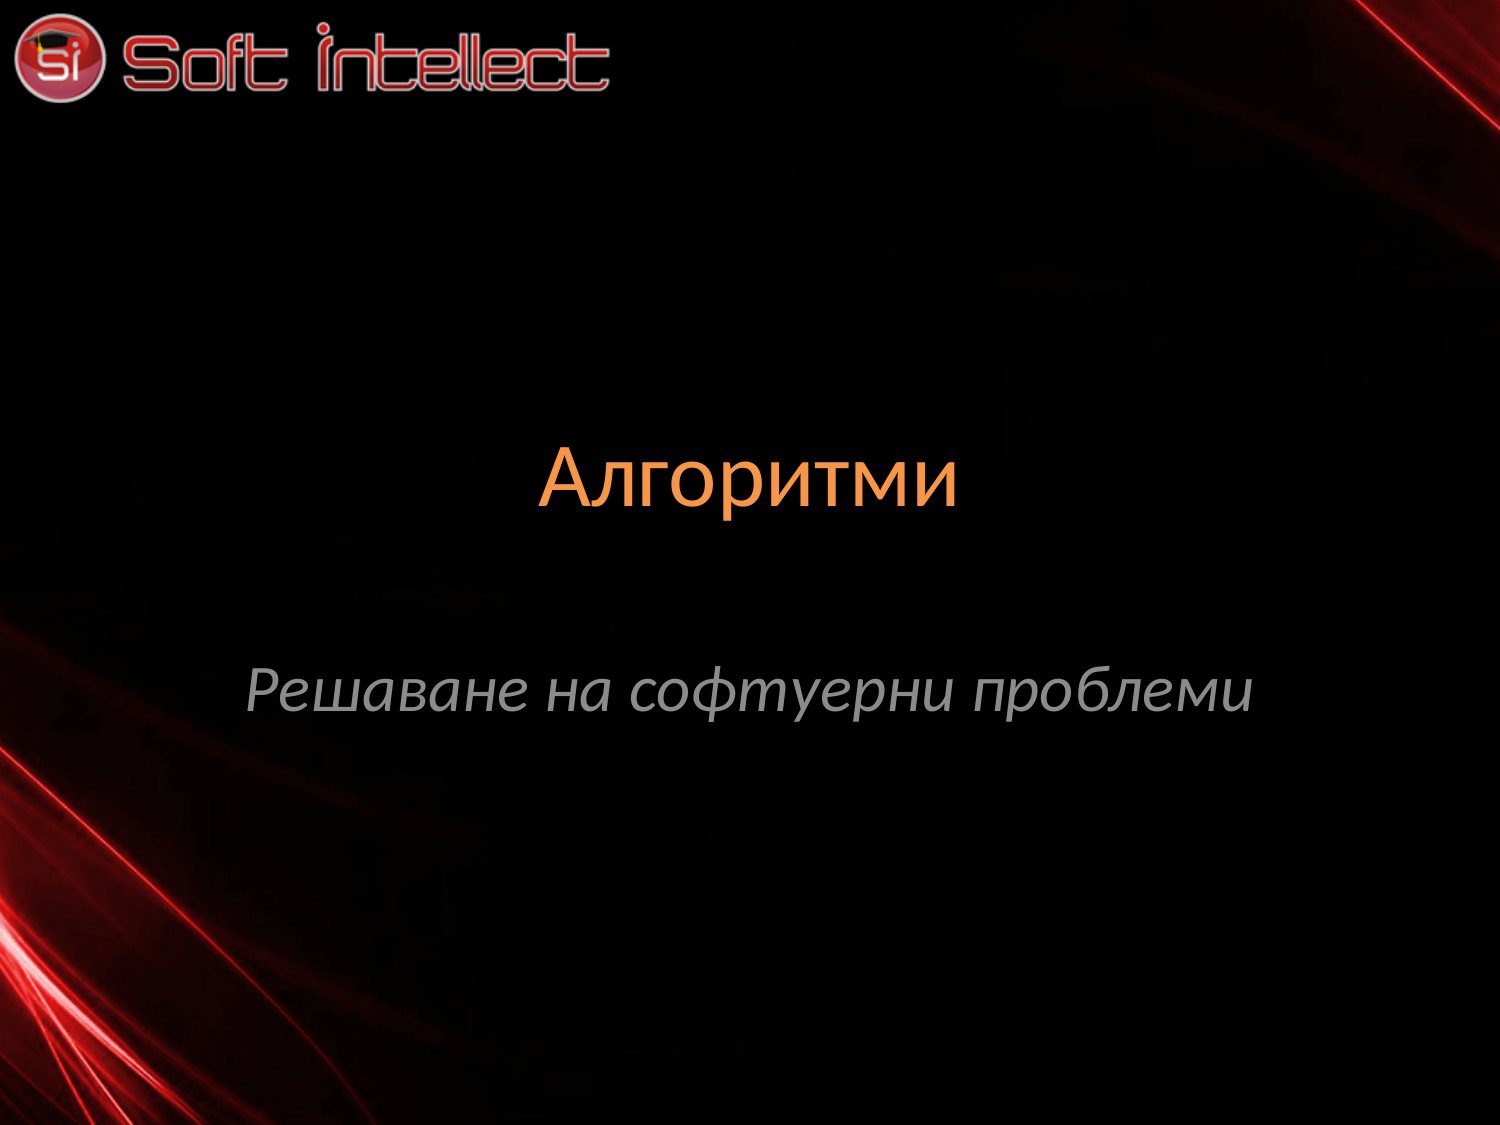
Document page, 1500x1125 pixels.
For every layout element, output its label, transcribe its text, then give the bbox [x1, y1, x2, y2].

title Алгоритми [112, 349, 1388, 591]
picture [0, 0, 1500, 1125]
subtitle Решаване на софтуерни проблеми [225, 637, 1275, 925]
